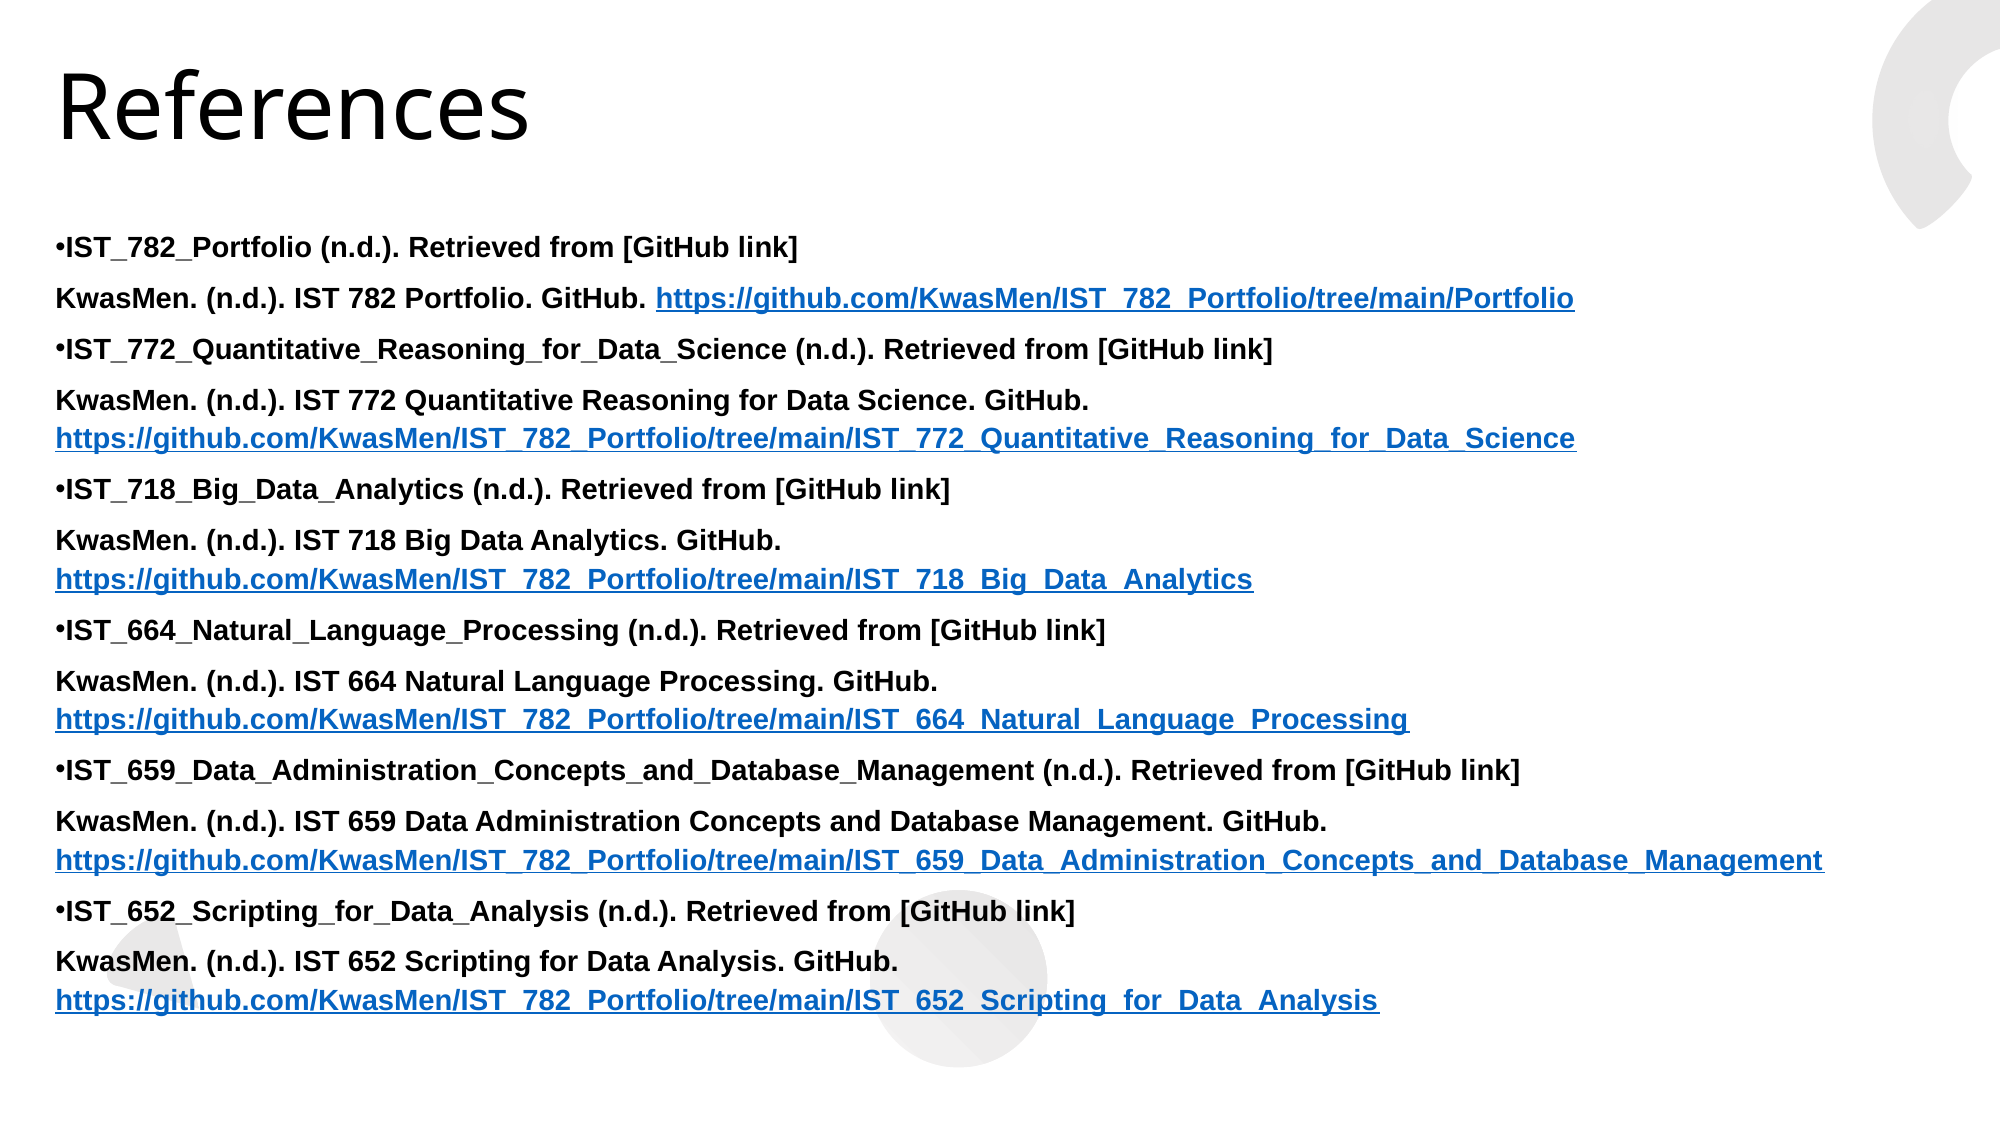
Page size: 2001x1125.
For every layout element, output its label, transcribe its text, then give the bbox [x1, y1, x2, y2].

subtitle IST_782_Portfolio (n.d.). Retrieved from [GitHub link] KwasMen. (n.d.). IST 782 Portfolio. GitHub. https://github.com/KwasMen/IST_782_Portfolio/tree/main/Portfolio IST_772_Quantitative_Reasoning_for_Data_Science (n.d.). Retrieved from [GitHub link] KwasMen. (n.d.). IST 772 Quantitative Reasoning for Data Science. GitHub. https://github.com/KwasMen/IST_782_Portfolio/tree/main/IST_772_Quantitative_Reasoning_for_Data_Science IST_718_Big_Data_Analytics (n.d.). Retrieved from [GitHub link] KwasMen. (n.d.). IST 718 Big Data Analytics. GitHub. https://github.com/KwasMen/IST_782_Portfolio/tree/main/IST_718_Big_Data_Analytics IST_664_Natural_Language_Processing (n.d.). Retrieved from [GitHub link] KwasMen. (n.d.). IST 664 Natural Language Processing. GitHub. https://github.com/KwasMen/IST_782_Portfolio/tree/main/IST_664_Natural_Language_Processing IST_659_Data_Administration_Concepts_and_Database_Management (n.d.). Retrieved from [GitHub link] KwasMen. (n.d.). IST 659 Data Administration Concepts and Database Management. GitHub. https://github.com/KwasMen/IST_782_Portfolio/tree/main/IST_659_Data_Administration_Concepts_and_Database_Management IST_652_Scripting_for_Data_Analysis (n.d.). Retrieved from [GitHub link] KwasMen. (n.d.). IST 652 Scripting for Data Analysis. GitHub. https://github.com/KwasMen/IST_782_Portfolio/tree/main/IST_652_Scripting_for_Data_Analysis [40, 217, 1961, 1066]
title References [40, 28, 933, 167]
